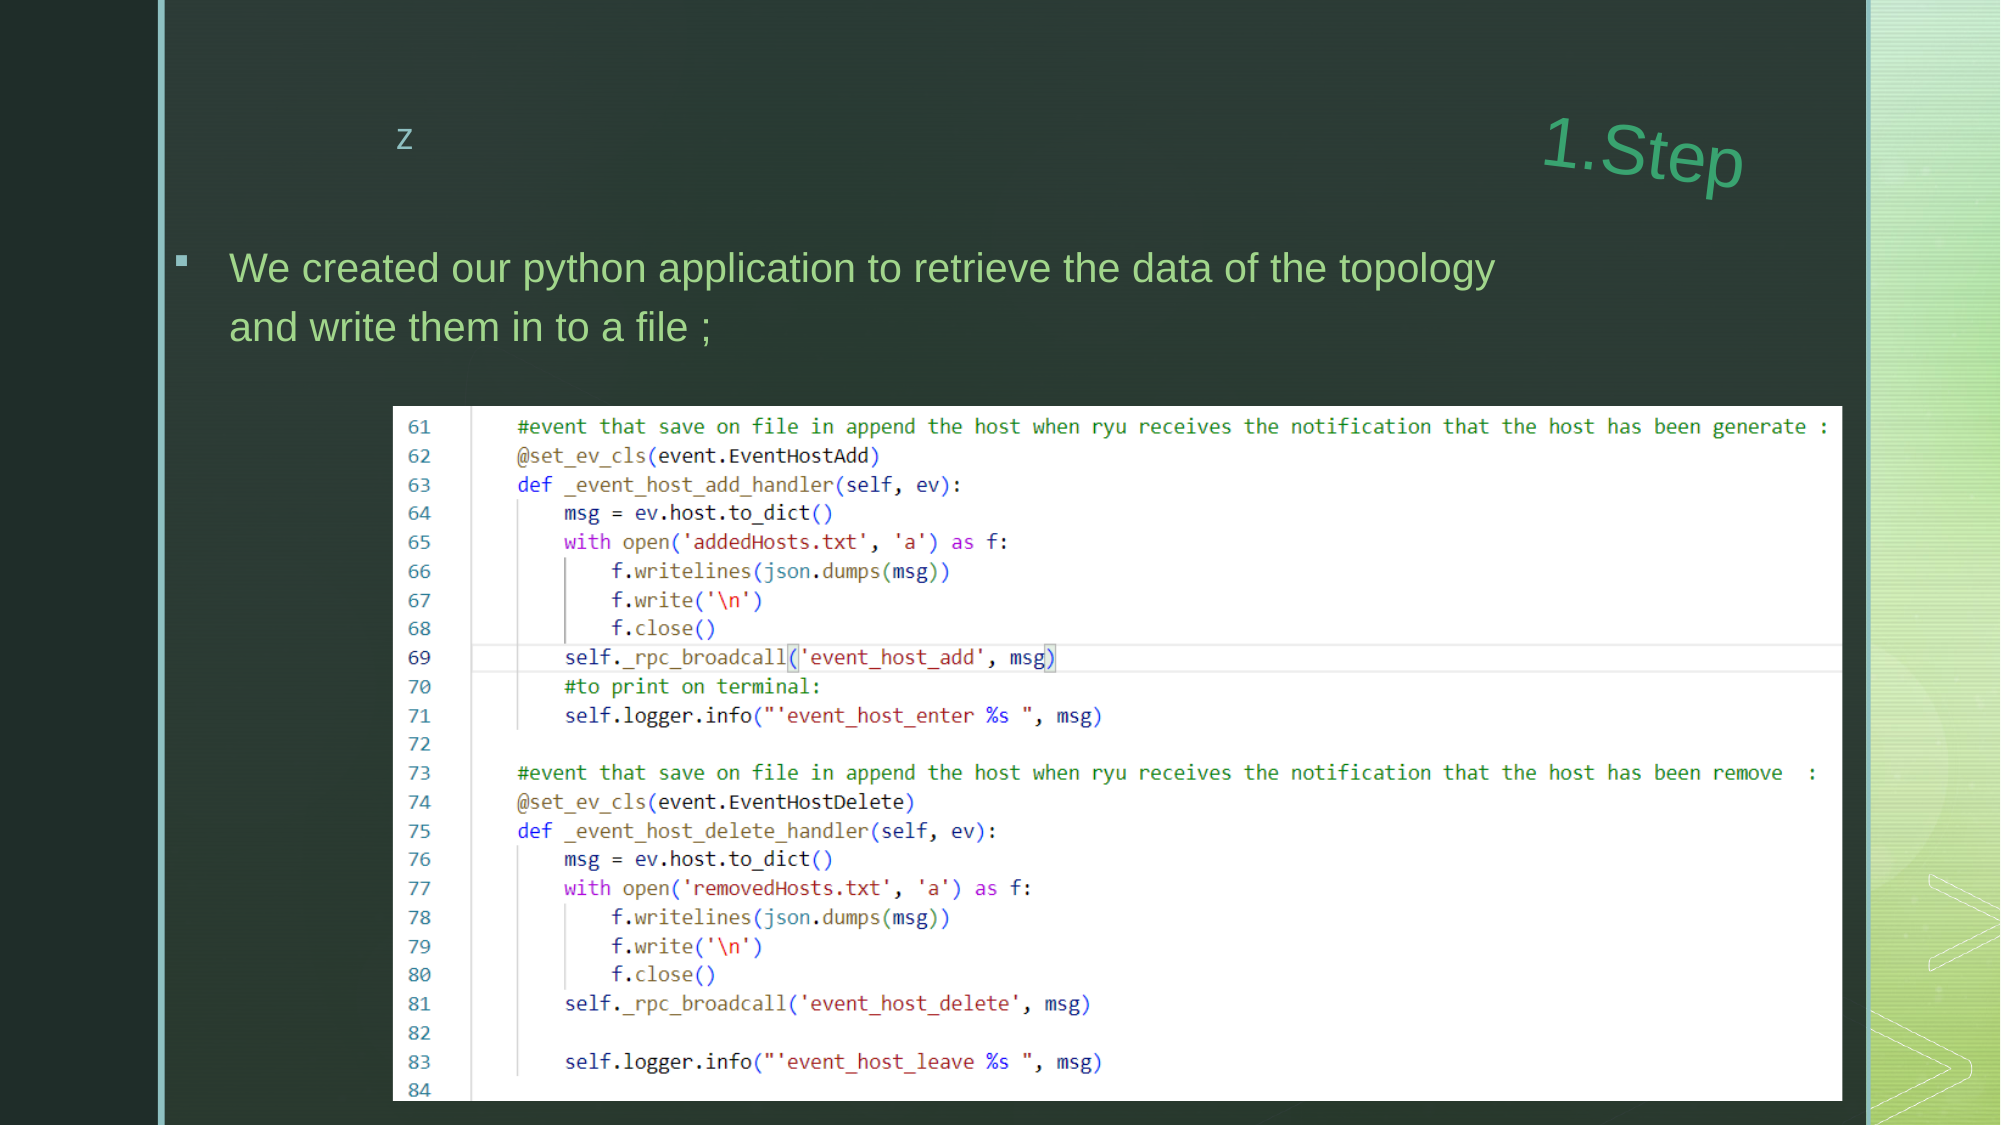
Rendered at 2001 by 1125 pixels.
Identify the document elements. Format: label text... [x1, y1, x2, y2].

title 1.Step [448, 0, 1767, 299]
picture [392, 405, 1843, 1101]
list We created our python application to retrieve the data of the topology and write them in to a file ; [158, 222, 1554, 358]
picture [1871, 0, 2001, 1125]
